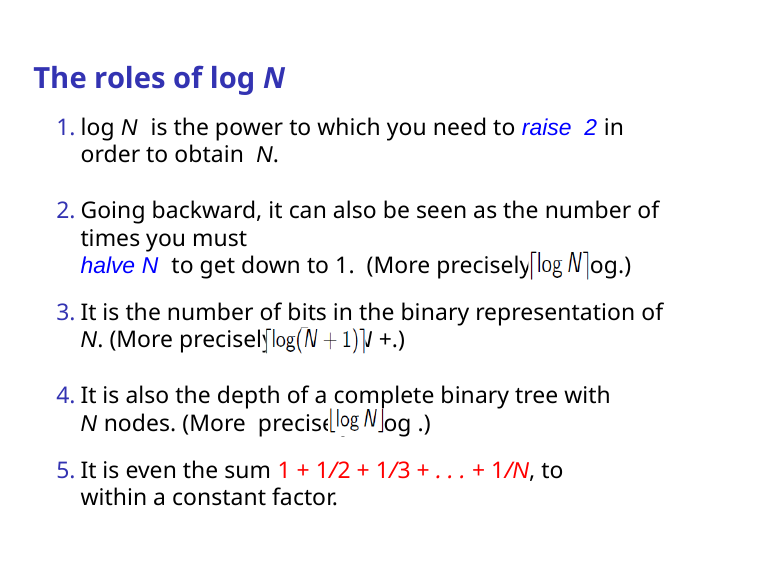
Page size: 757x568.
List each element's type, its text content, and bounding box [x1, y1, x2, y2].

picture [327, 408, 384, 436]
picture [265, 327, 366, 354]
picture [528, 250, 591, 281]
title The roles of log N [31, 58, 757, 154]
list log N is the power to which you need to raise 2 in order to obtain N. Going backward, it can also be seen as the number of times you must halve N to get down to 1. (More precisely: 「log.) It is the number of bits in the binary representation of N. (More precisely:「log(N +.) It is also the depth of a complete binary tree with N nodes. (More precisely: llog .) It is even the sum 1 + 1/2 + 1/3 + . . . + 1/N, to within a constant factor. [40, 112, 683, 511]
